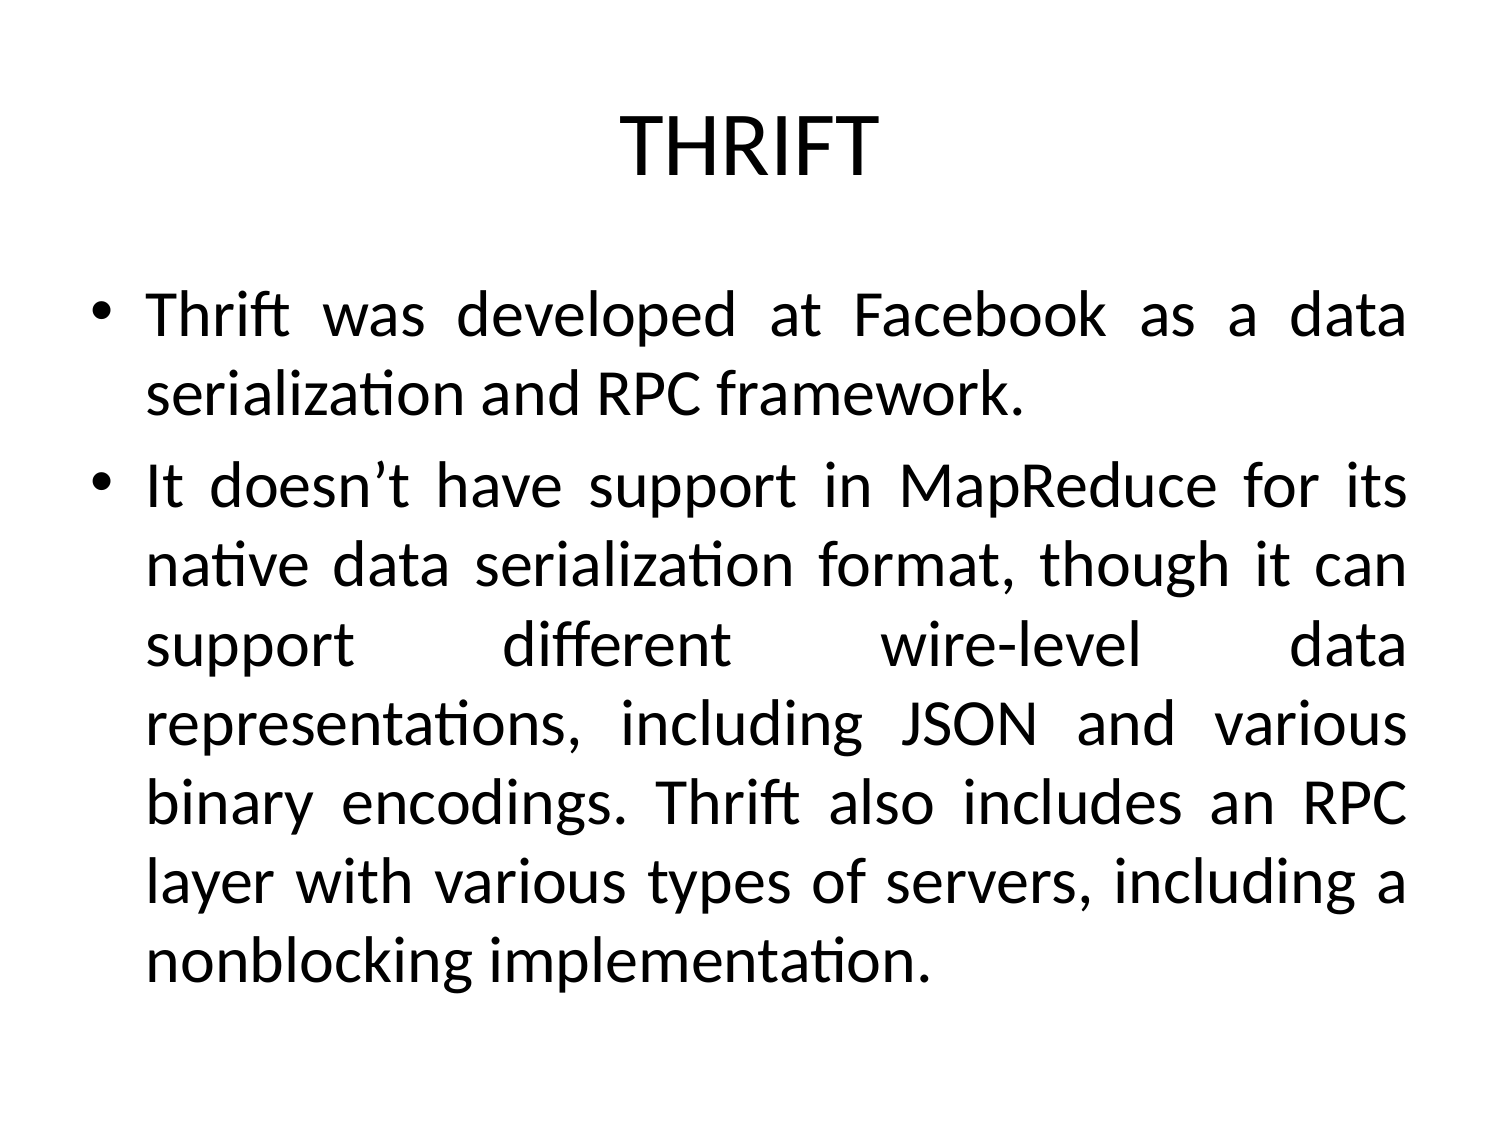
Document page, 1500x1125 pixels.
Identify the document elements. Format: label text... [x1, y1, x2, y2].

title THRIFT [75, 45, 1425, 233]
list Thrift was developed at Facebook as a data serialization and RPC framework. It doesn’t have support in MapReduce for its native data serialization format, though it can support different wire-level data representations, including JSON and various binary encodings. Thrift also includes an RPC layer with various types of servers, including a nonblocking implementation. [75, 262, 1425, 1005]
